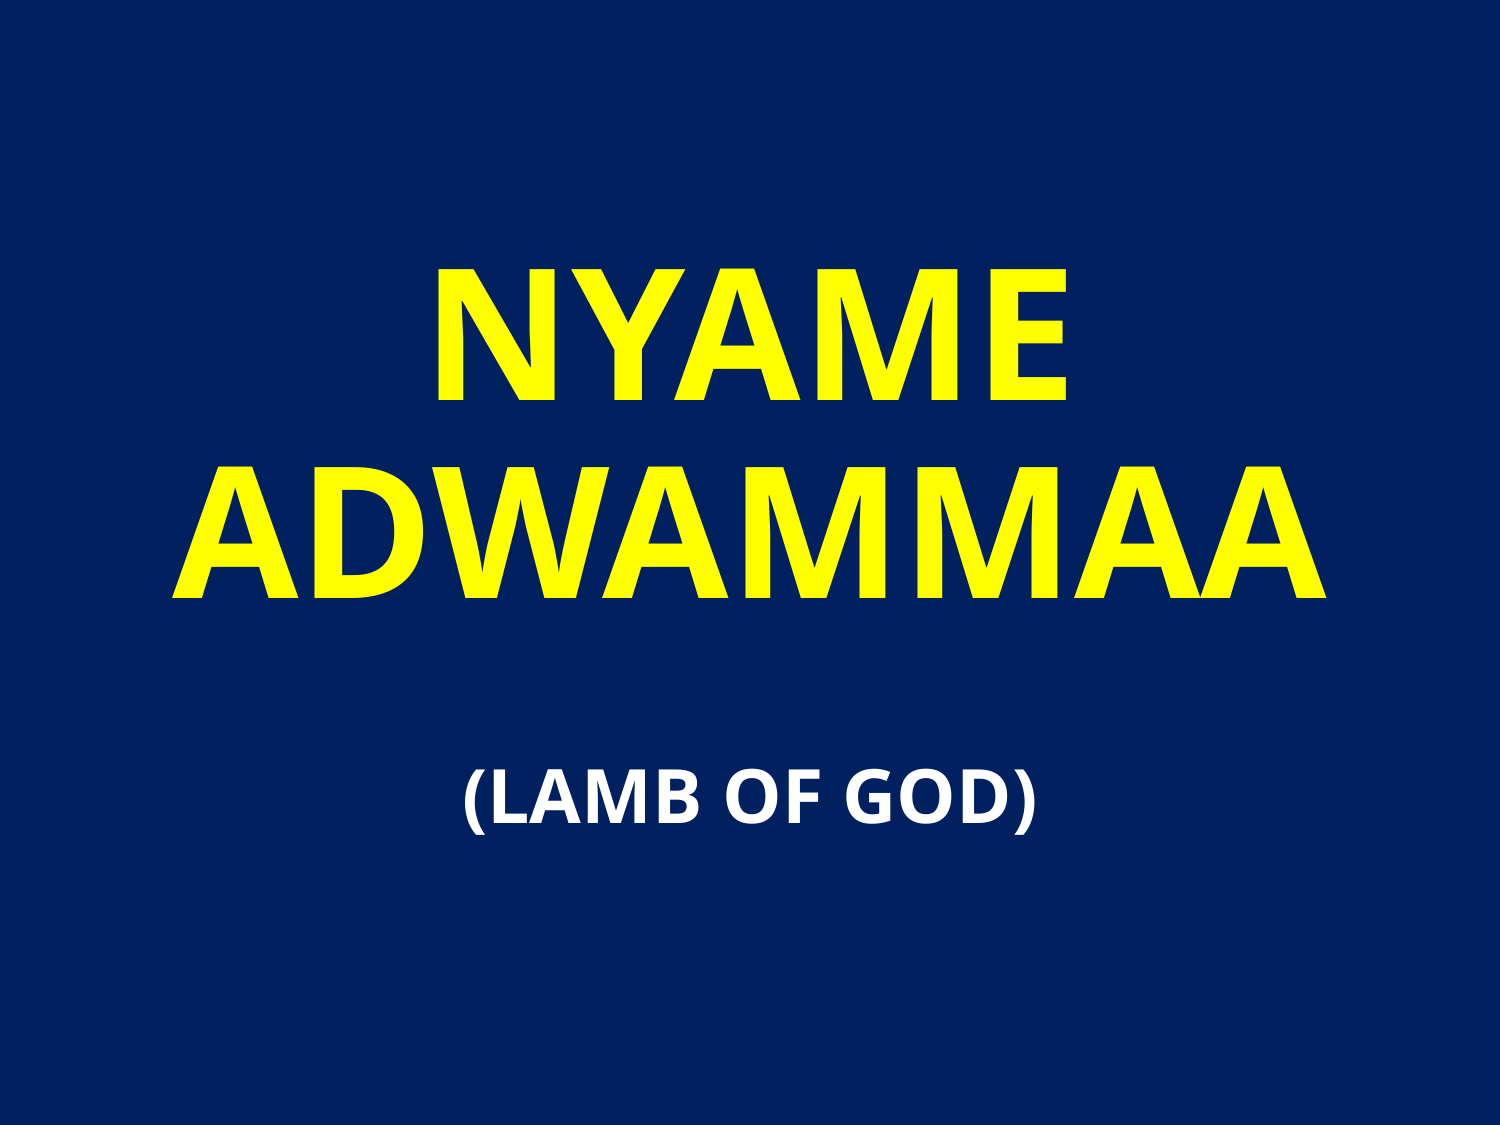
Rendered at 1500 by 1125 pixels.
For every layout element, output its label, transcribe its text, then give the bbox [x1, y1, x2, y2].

title NYAME ADWAMMAA (LAMB OF GOD) [13, 334, 1487, 848]
